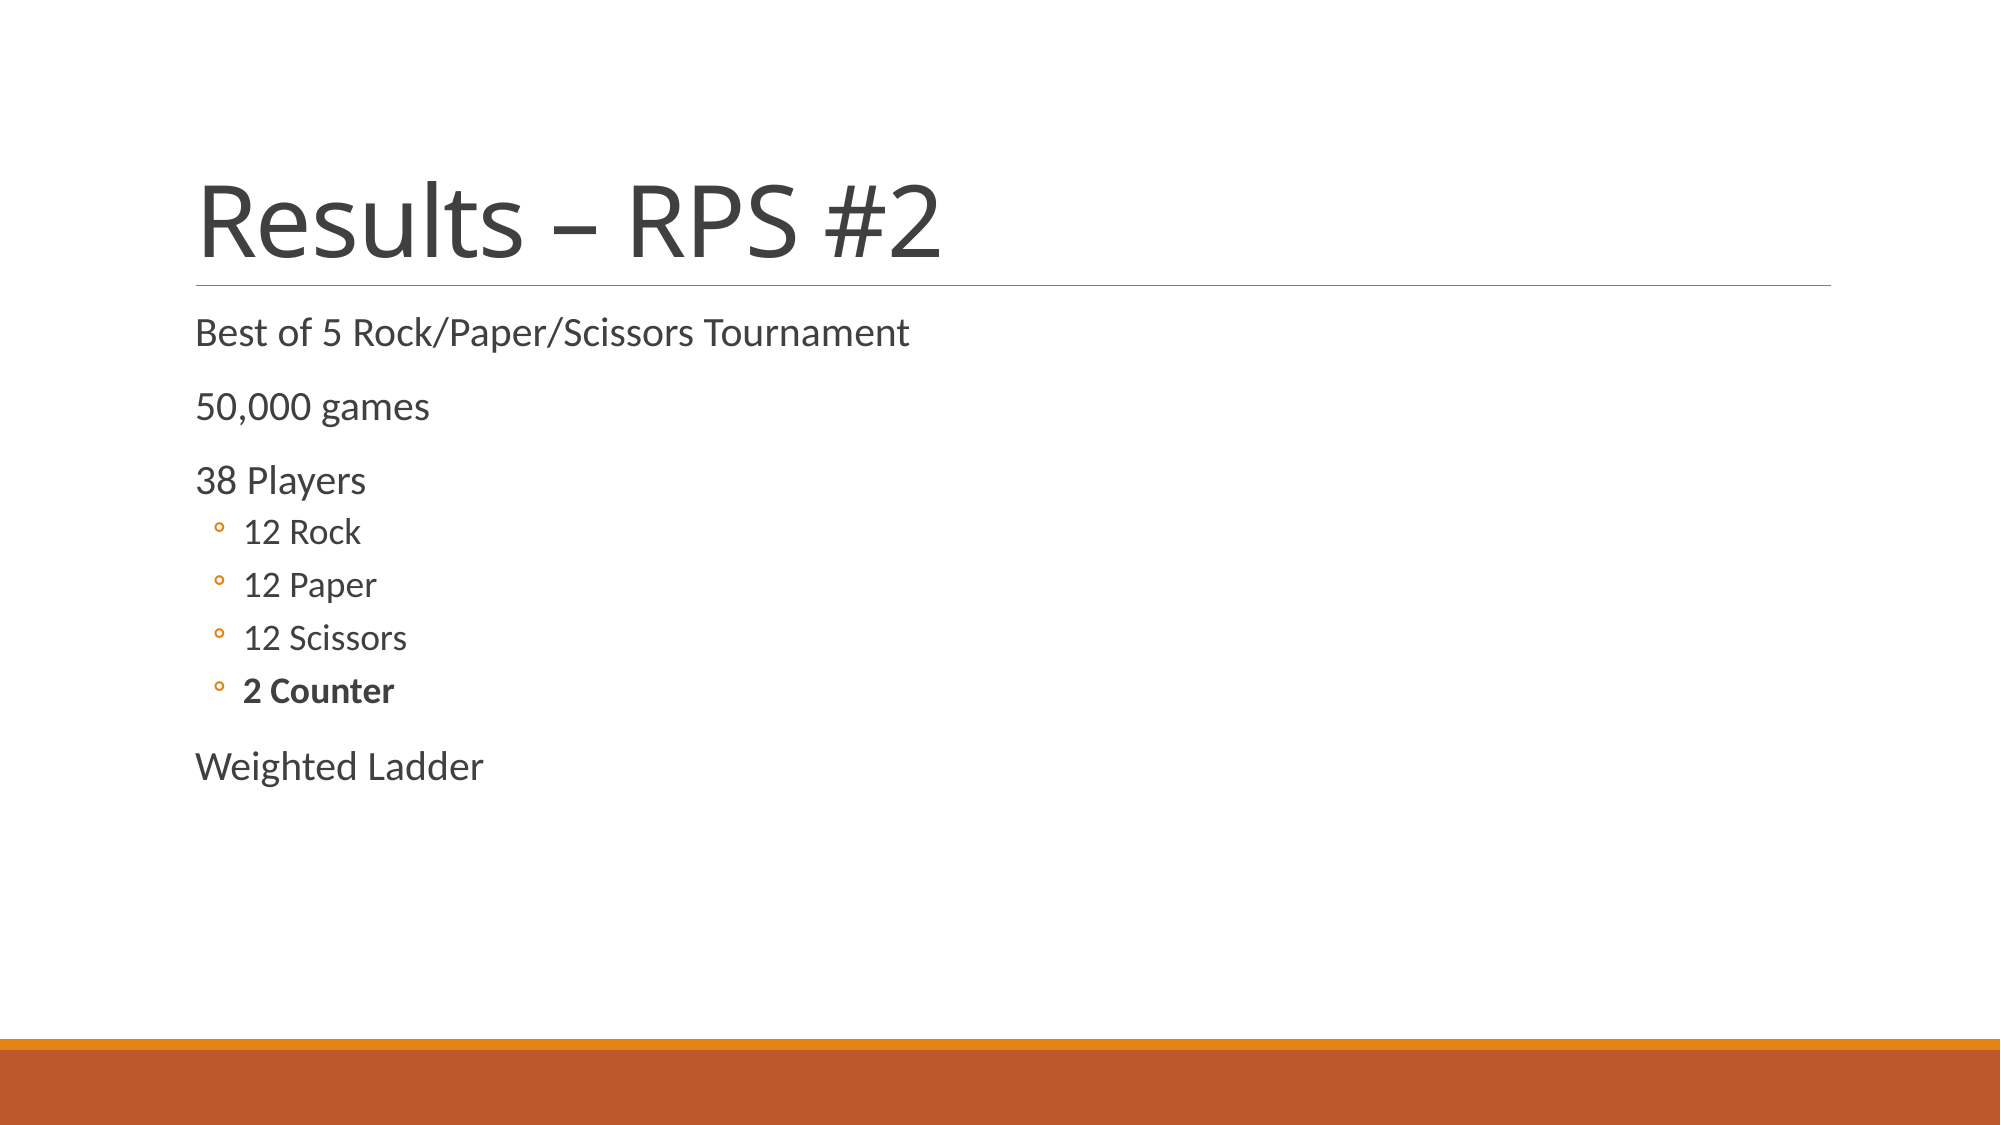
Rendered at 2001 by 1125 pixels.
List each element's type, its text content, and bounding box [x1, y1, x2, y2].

list Best of 5 Rock/Paper/Scissors Tournament 50,000 games 38 Players 12 Rock 12 Paper 12 Scissors 2 Counter Weighted Ladder [180, 302, 1830, 963]
title Results – RPS #2 [180, 47, 1830, 285]
